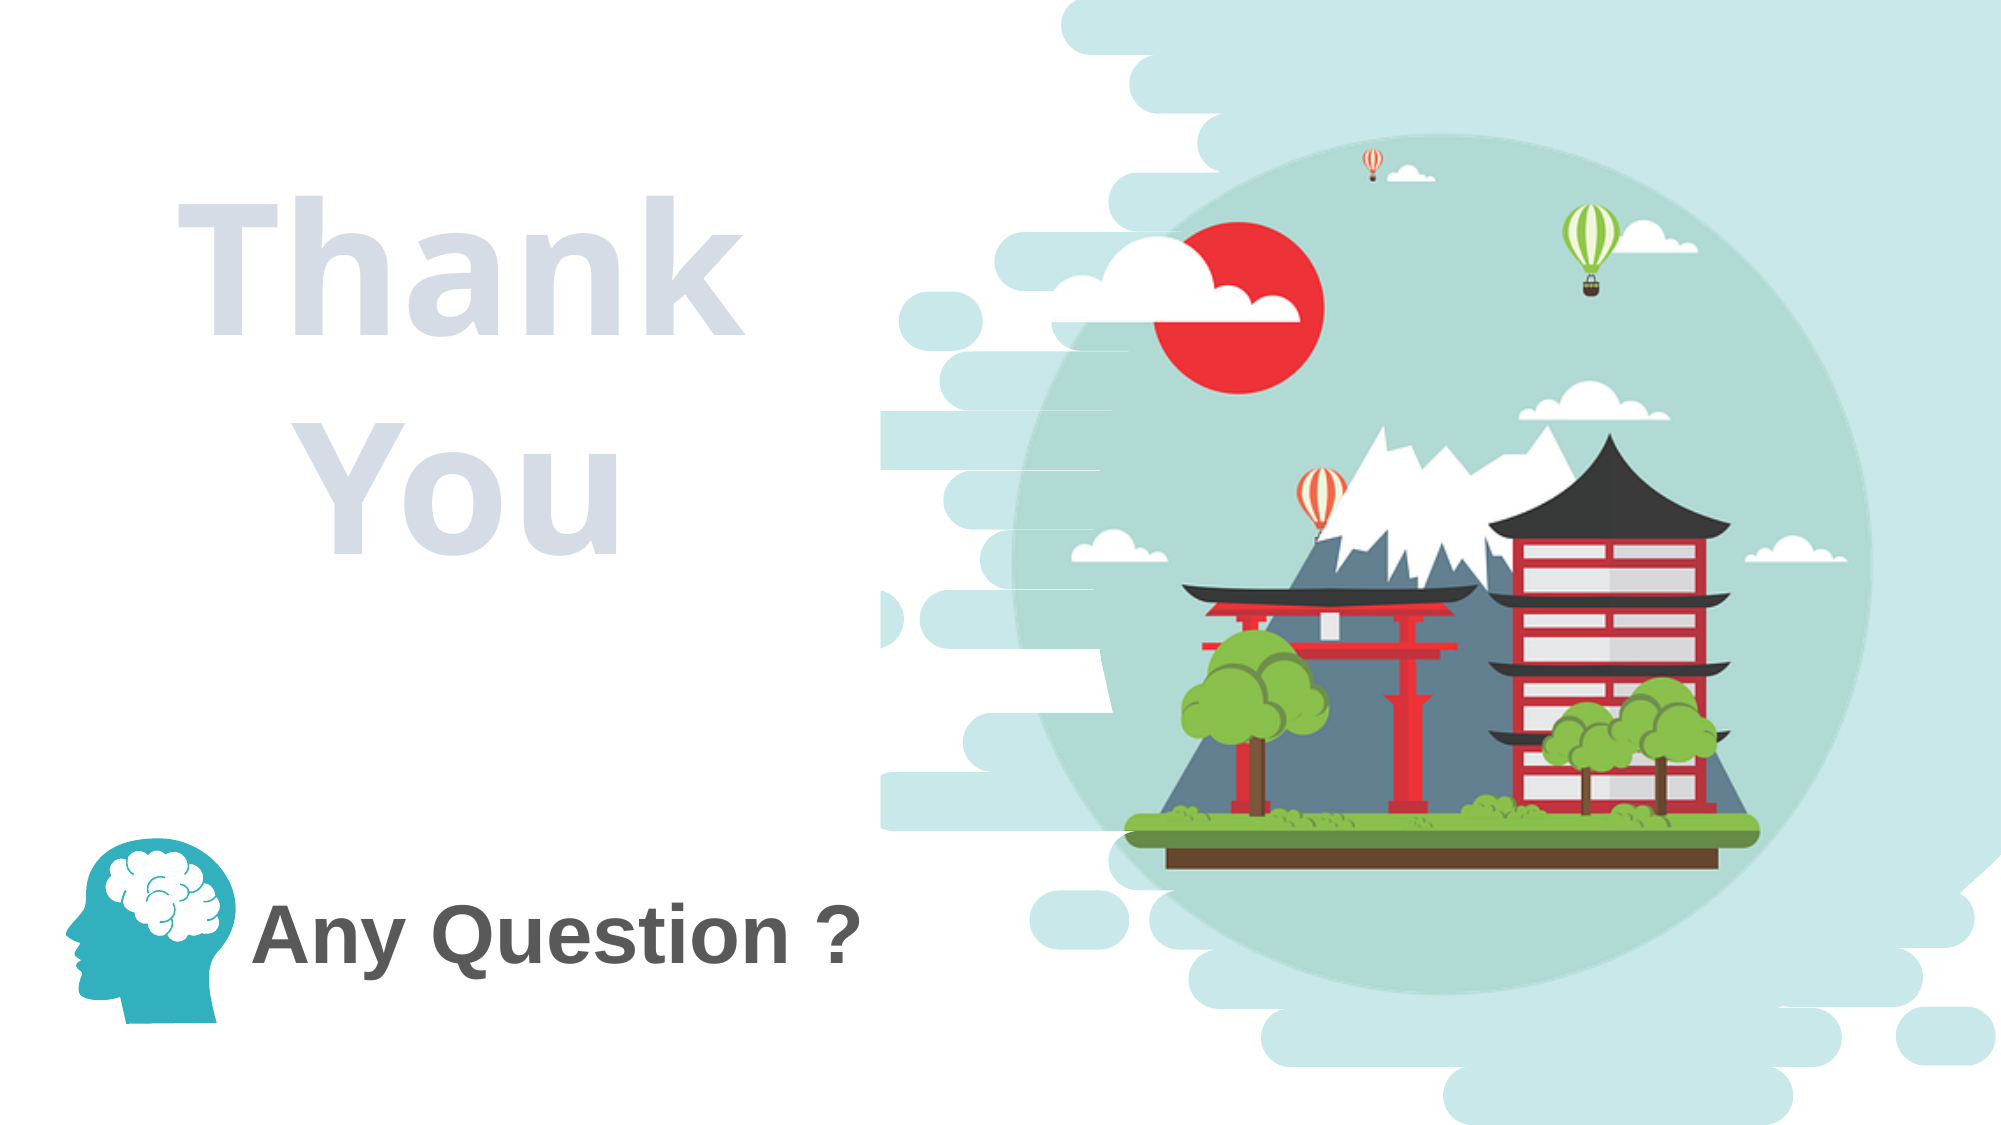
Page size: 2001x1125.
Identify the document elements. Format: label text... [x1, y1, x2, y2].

text_box [64, 837, 235, 1025]
text_box Any Question ? [235, 873, 819, 988]
text_box Thank You [0, 144, 819, 599]
picture [819, 0, 2001, 1125]
